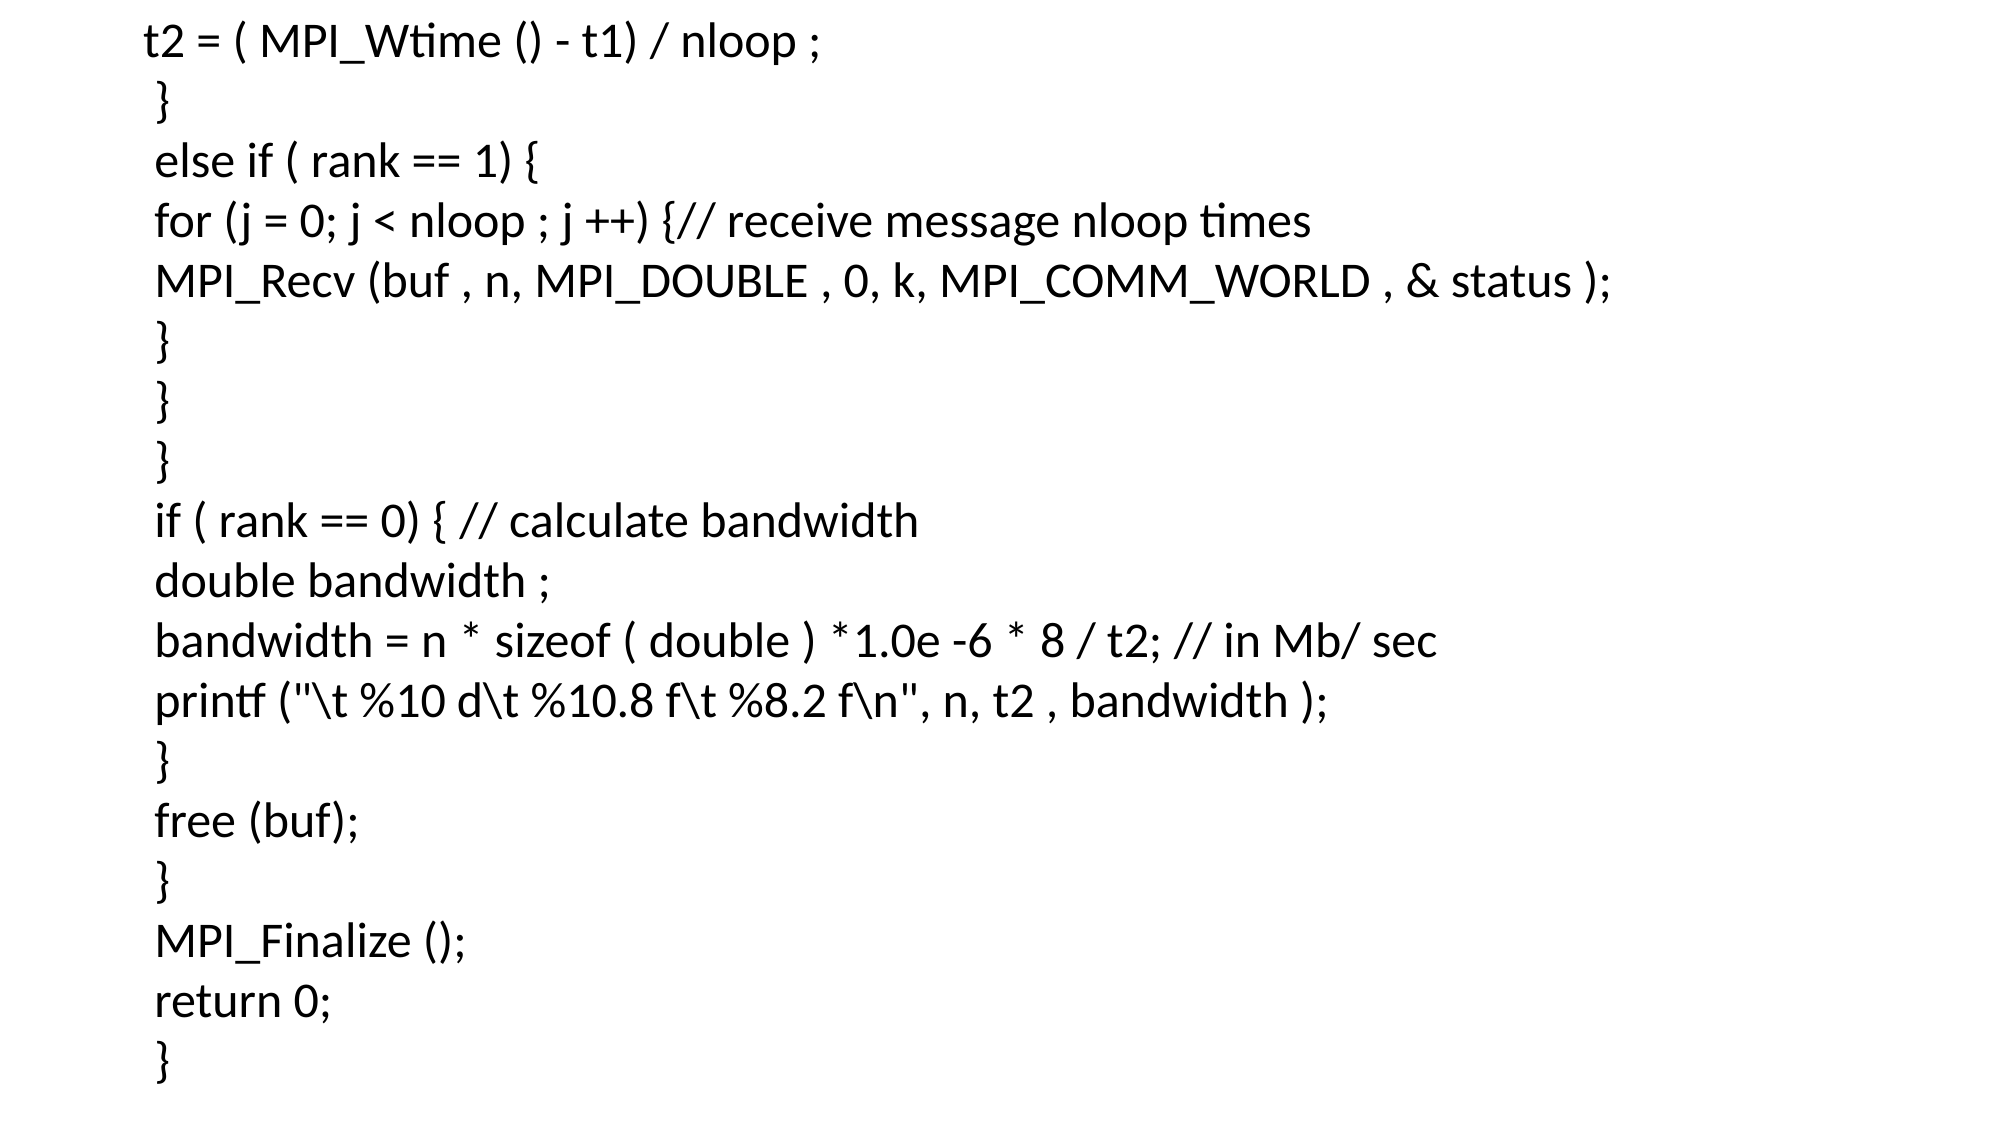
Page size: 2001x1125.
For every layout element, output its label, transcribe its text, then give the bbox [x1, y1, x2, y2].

text_box t2 = ( MPI_Wtime () - t1) / nloop ; } else if ( rank == 1) { for (j = 0; j < nloop ; j ++) {// receive message nloop times MPI_Recv (buf , n, MPI_DOUBLE , 0, k, MPI_COMM_WORLD , & status ); } } } if ( rank == 0) { // calculate bandwidth double bandwidth ; bandwidth = n * sizeof ( double ) *1.0e -6 * 8 / t2; // in Mb/ sec printf ("\t %10 d\t %10.8 f\t %8.2 f\n", n, t2 , bandwidth ); } free (buf); } MPI_Finalize (); return 0; } [128, 0, 1690, 1095]
